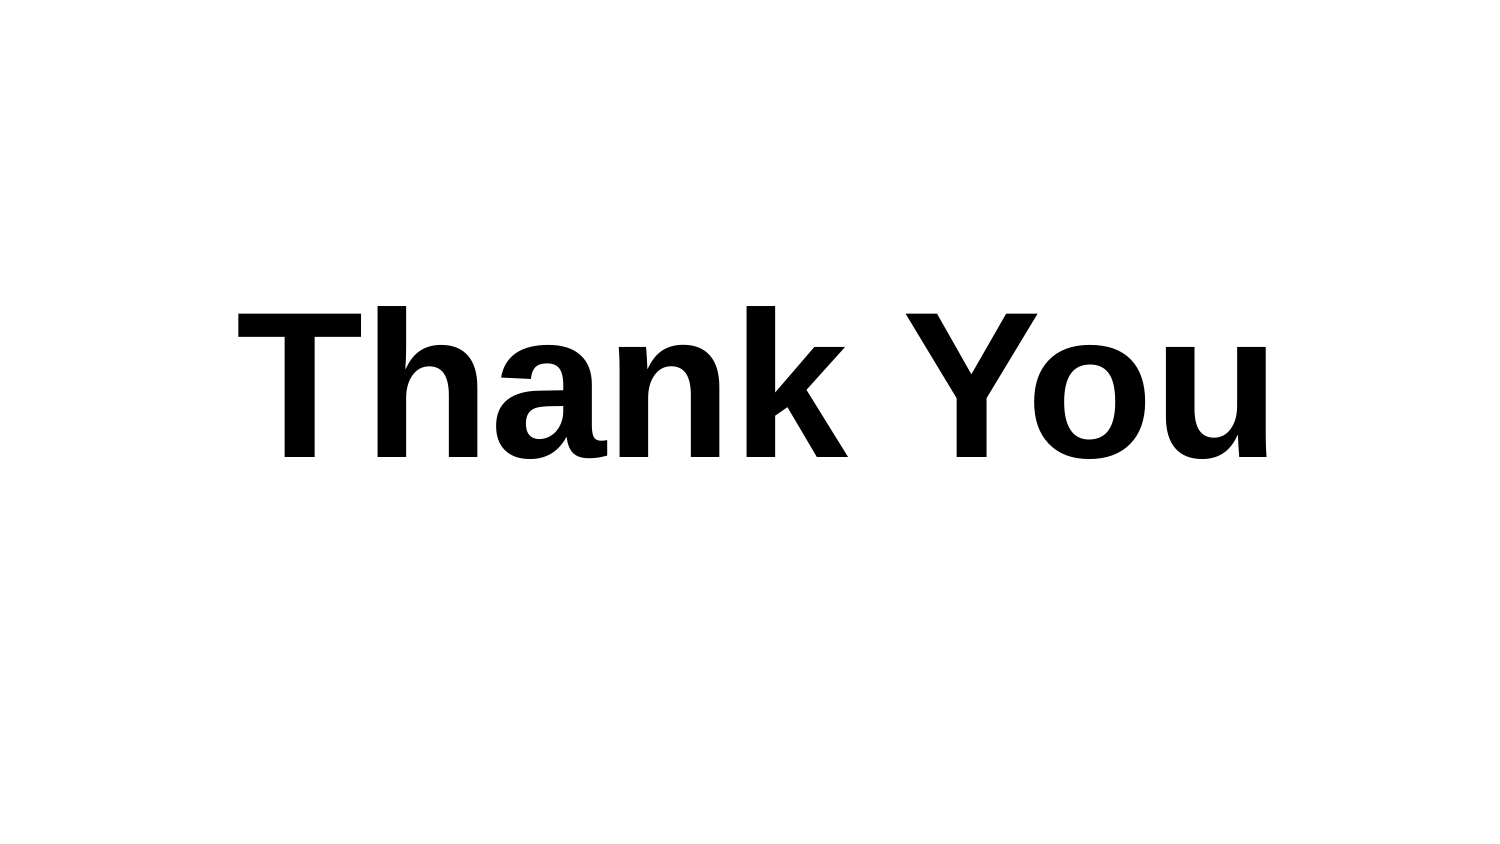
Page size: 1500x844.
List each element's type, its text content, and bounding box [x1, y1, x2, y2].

text_box Thank You [199, 233, 1319, 514]
